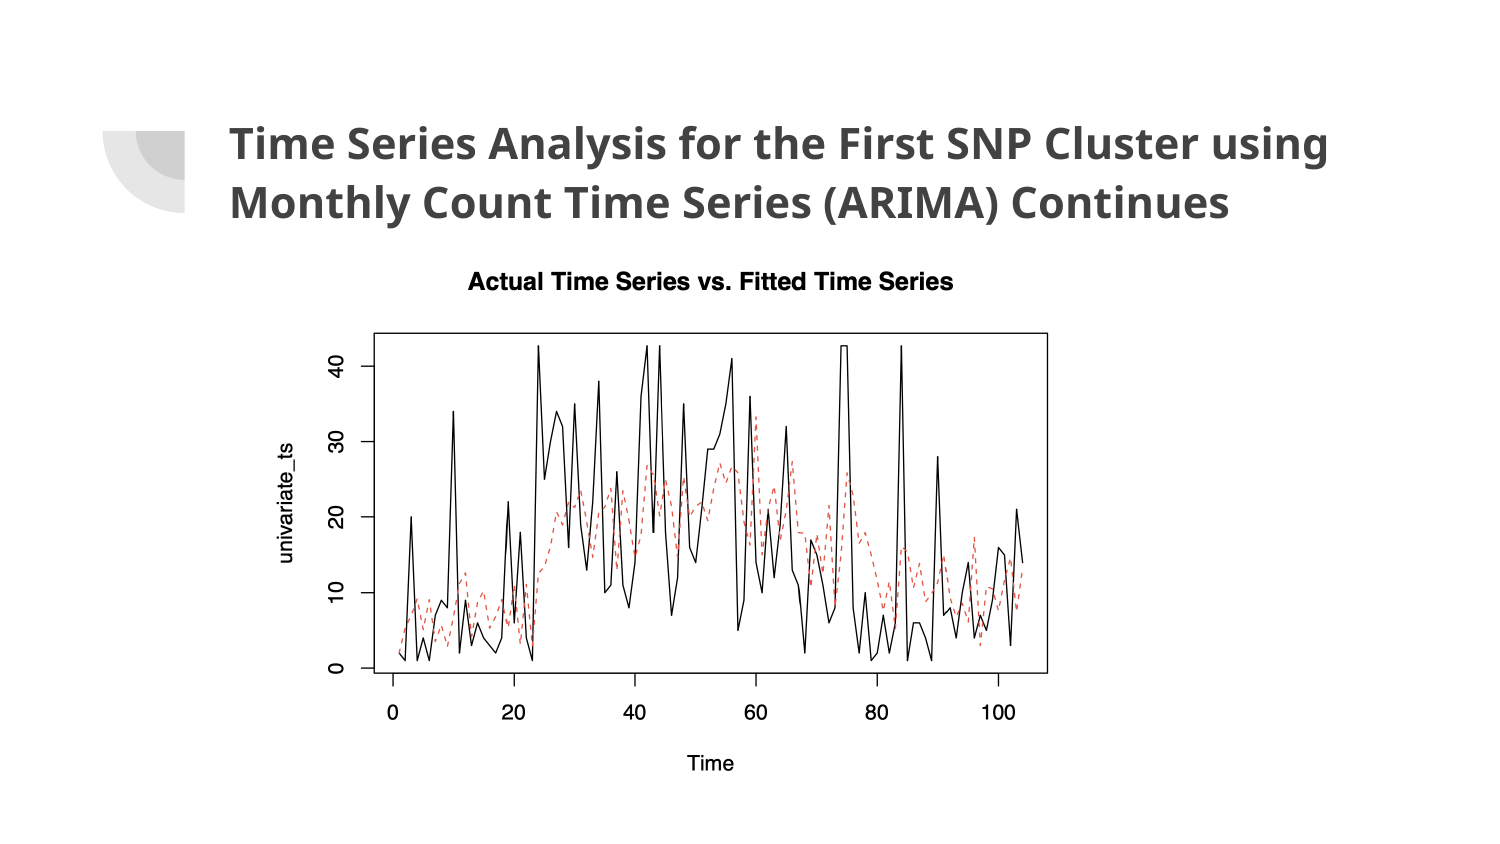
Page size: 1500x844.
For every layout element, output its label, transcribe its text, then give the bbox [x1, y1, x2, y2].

picture [213, 261, 1093, 783]
title Time Series Analysis for the First SNP Cluster using Monthly Count Time Series (ARIMA) Continues [213, 98, 1368, 263]
